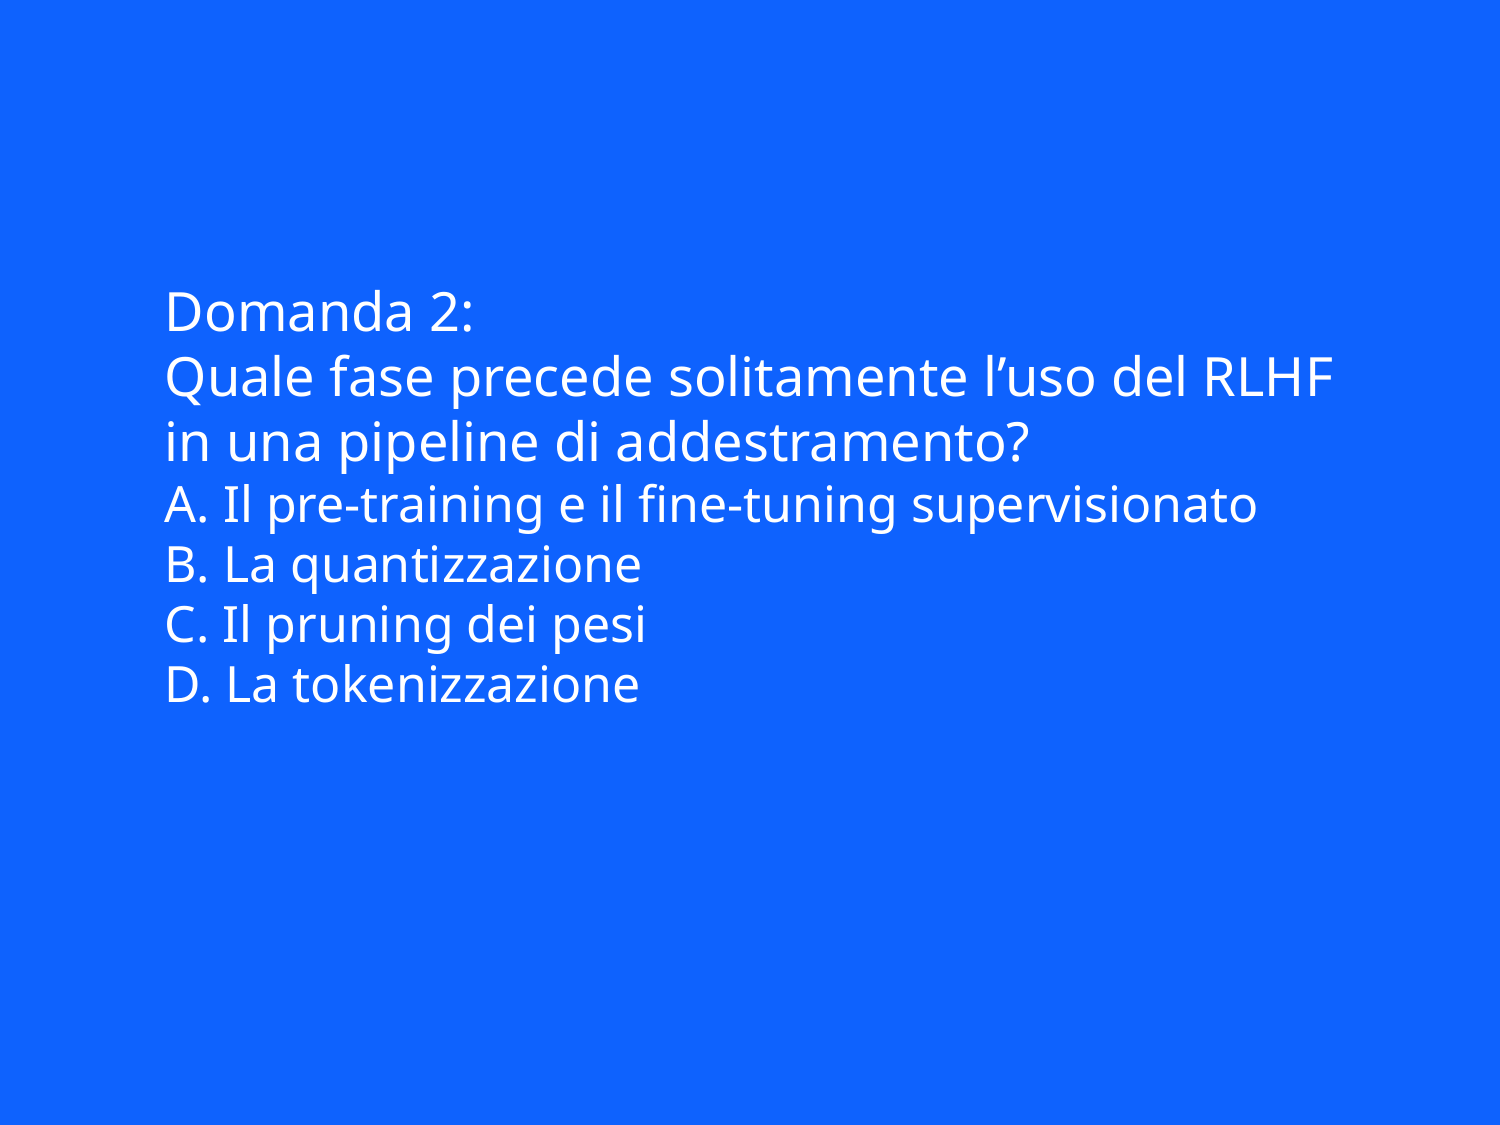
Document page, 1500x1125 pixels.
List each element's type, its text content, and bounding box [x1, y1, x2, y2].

text_box Domanda 2: Quale fase precede solitamente l’uso del RLHF in una pipeline di addestramento? A. Il pre-training e il fine-tuning supervisionato B. La quantizzazione C. Il pruning dei pesi D. La tokenizzazione [149, 224, 1350, 720]
